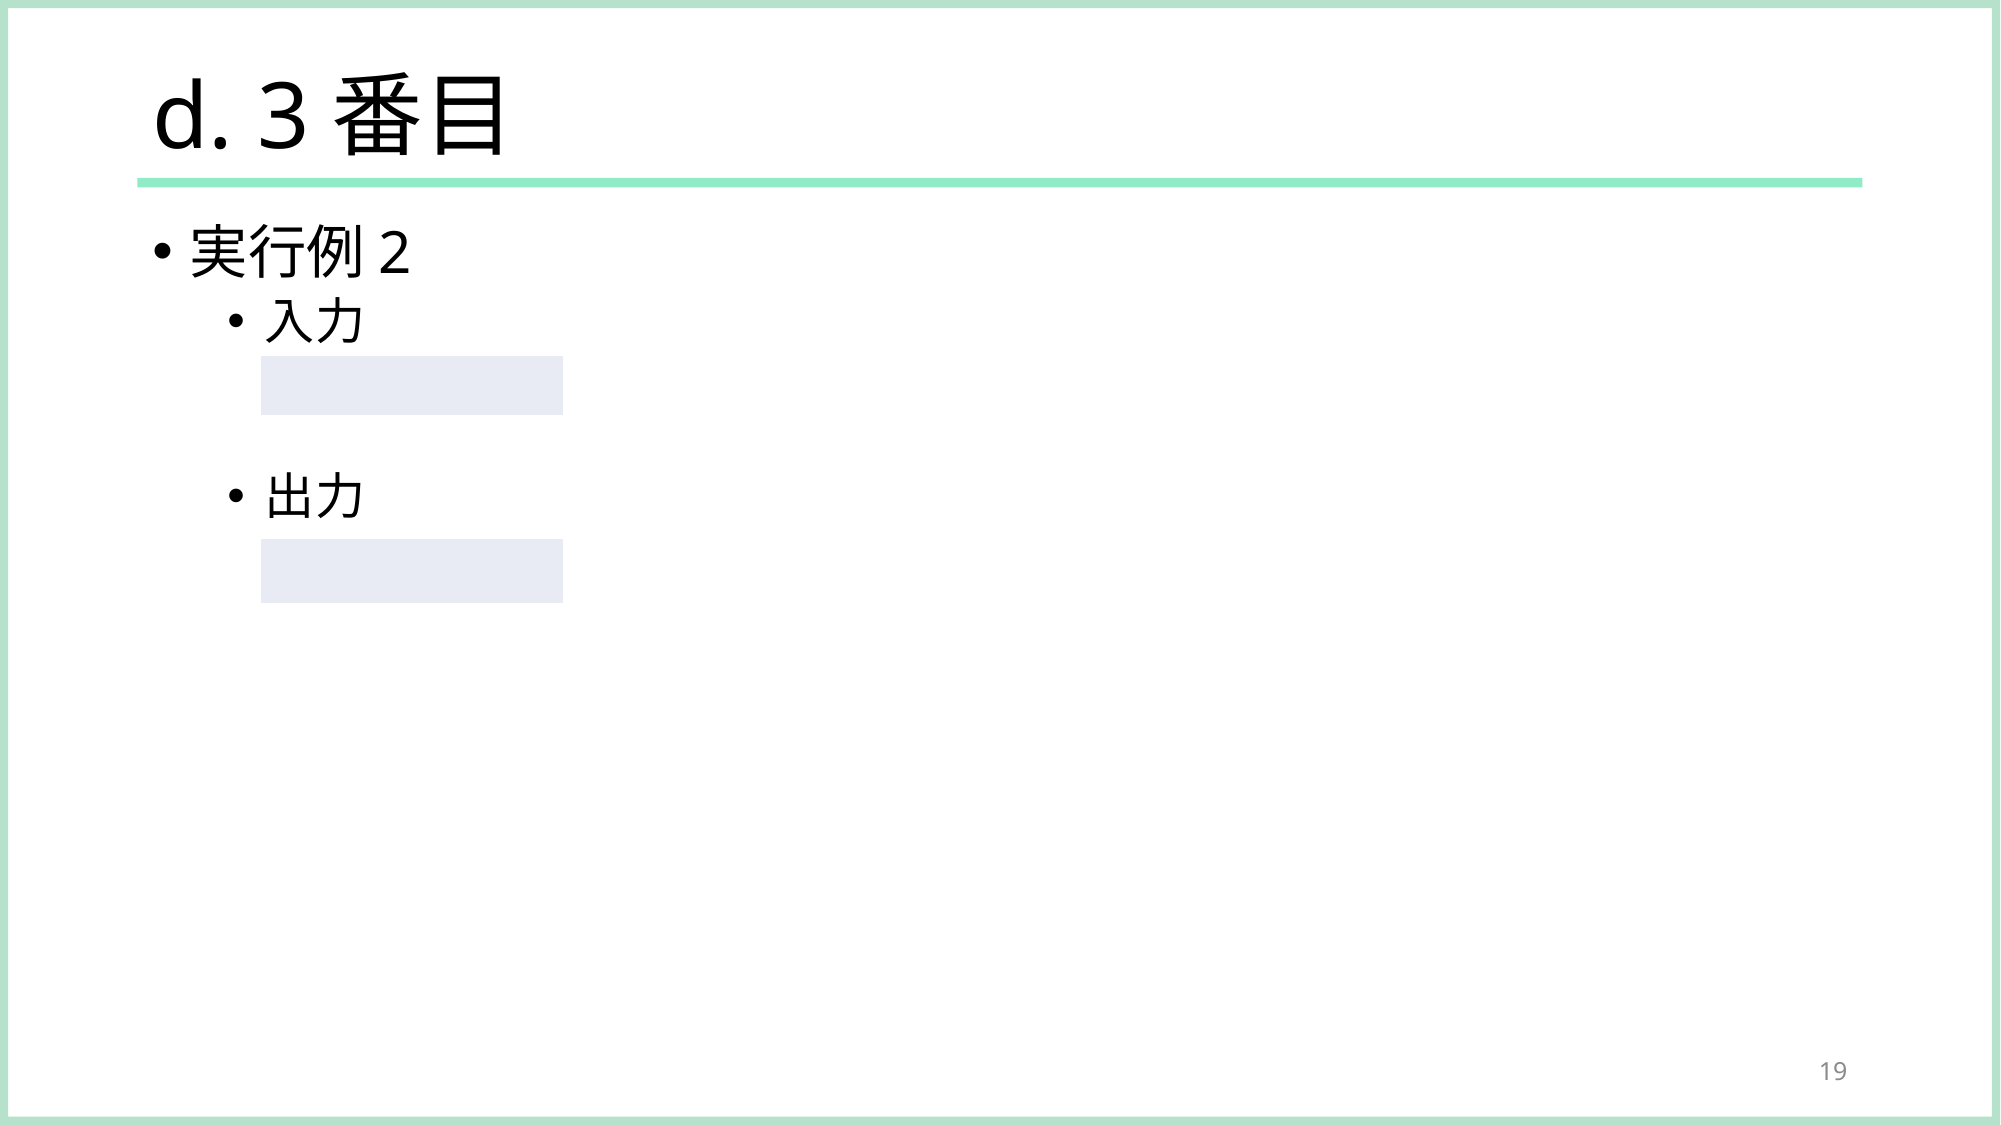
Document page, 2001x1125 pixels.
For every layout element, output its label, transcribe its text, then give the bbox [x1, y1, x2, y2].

title d. 3番目 [137, 59, 1863, 178]
list 実行例2 入力 出力 [137, 215, 1863, 1014]
slide_number 19 [1412, 1042, 1863, 1103]
